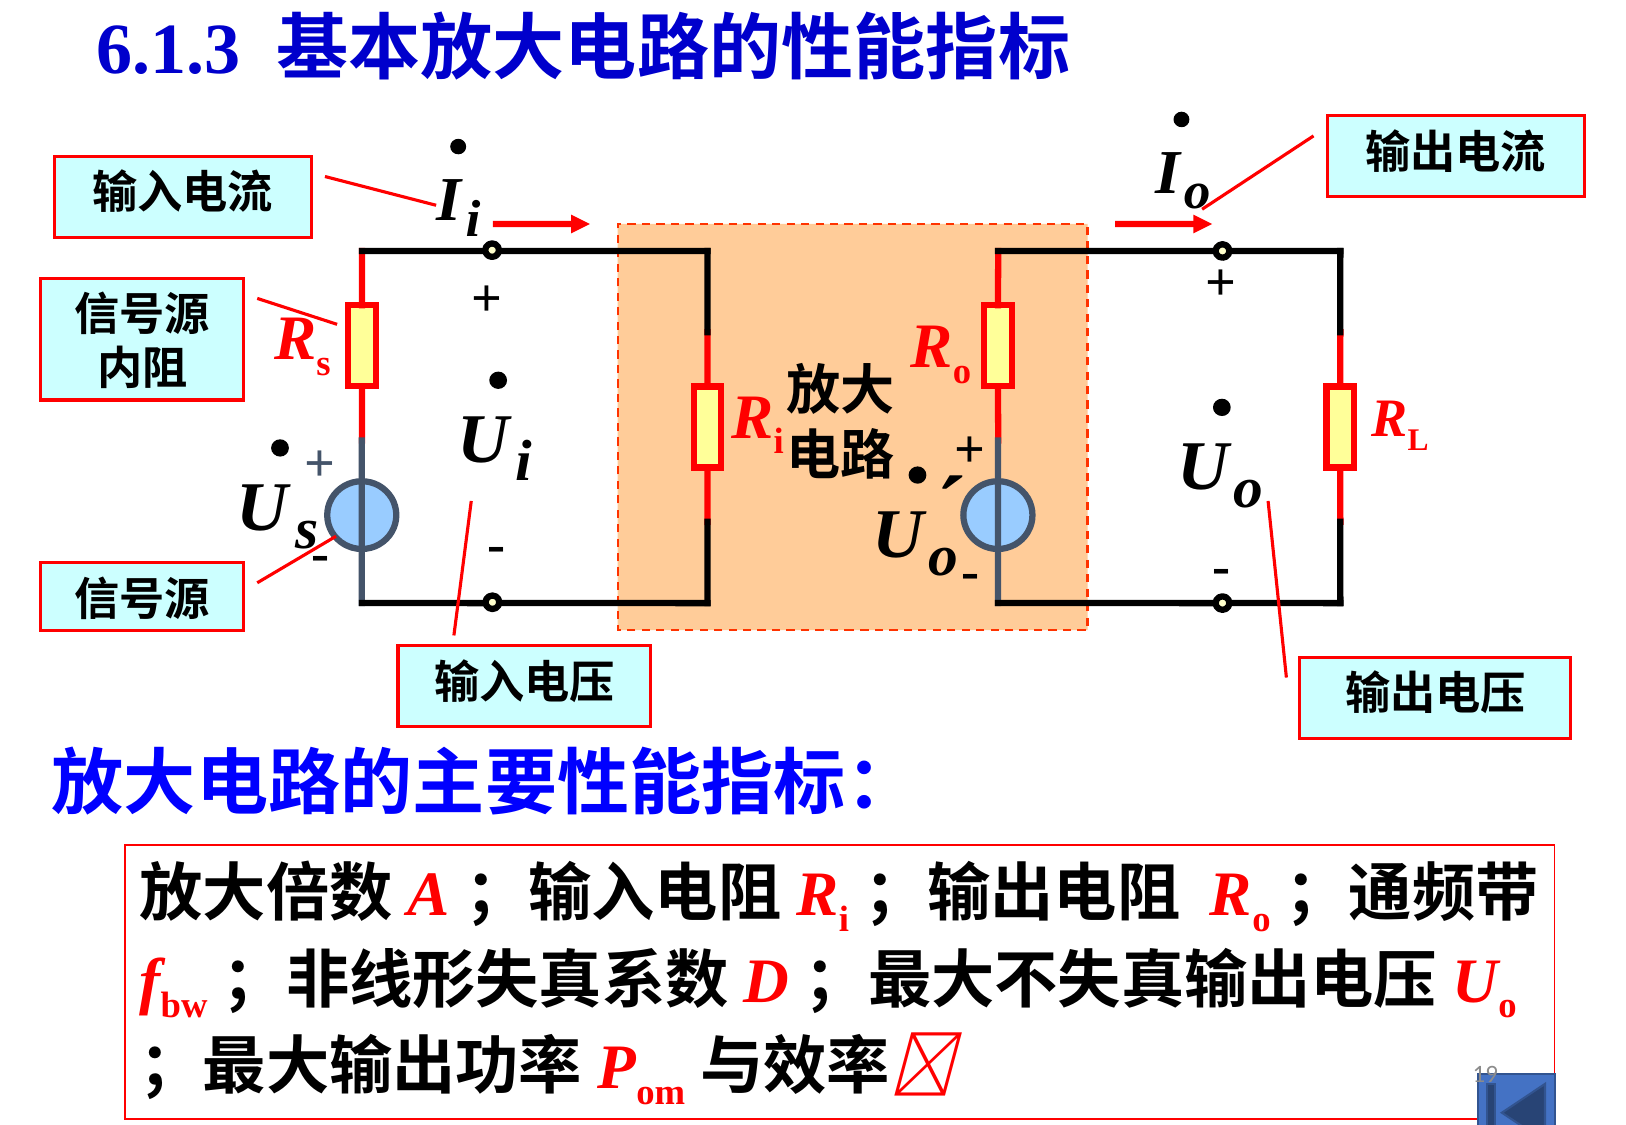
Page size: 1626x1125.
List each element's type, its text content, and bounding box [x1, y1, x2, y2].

text_box [1477, 1103, 1488, 1125]
text_box 信号源 [40, 562, 230, 631]
text_box 输出电流 [1446, 115, 1585, 197]
text_box 输出电压 [1299, 657, 1571, 739]
text_box 输入电压 [398, 645, 651, 727]
text_box [1494, 1073, 1556, 1125]
text_box 放大倍数A；输入电阻Ri；输出电阻 Ro；通频带 fbw；非线形失真系数D；最大不失真输出电压Uo ；最大输出功率Pom与效率 [124, 845, 1555, 1119]
slide_number 19 [1147, 1042, 1514, 1103]
text_box 输入电流 [54, 156, 230, 238]
text_box 放大电路的主要性能指标： [36, 728, 1012, 830]
text_box 6.1.3 基本放大电路的性能指标 [81, 0, 1392, 95]
text_box 信号源内阻 [40, 278, 230, 400]
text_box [230, 88, 1446, 631]
